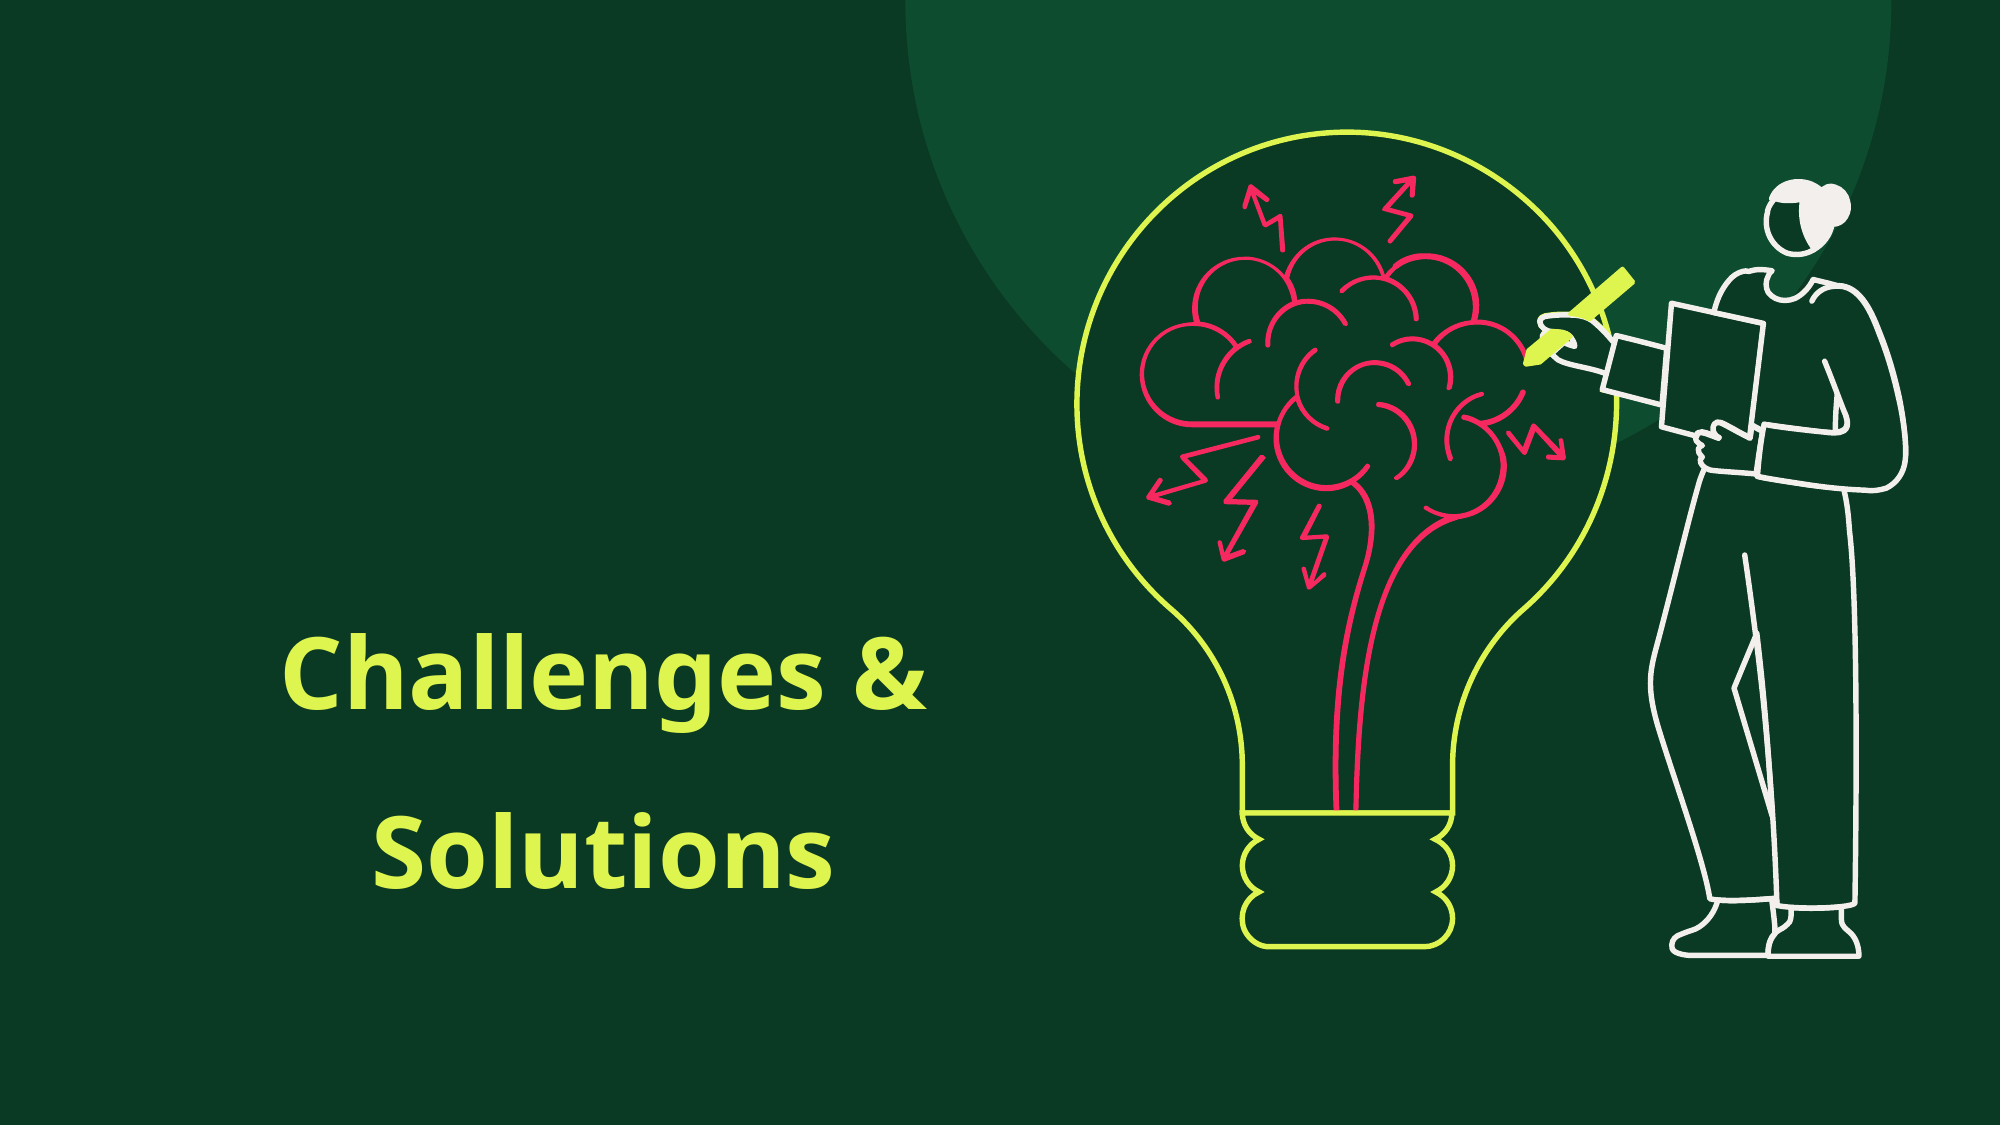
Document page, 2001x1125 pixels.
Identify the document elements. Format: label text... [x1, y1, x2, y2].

title Challenges & Solutions [45, 127, 1163, 909]
